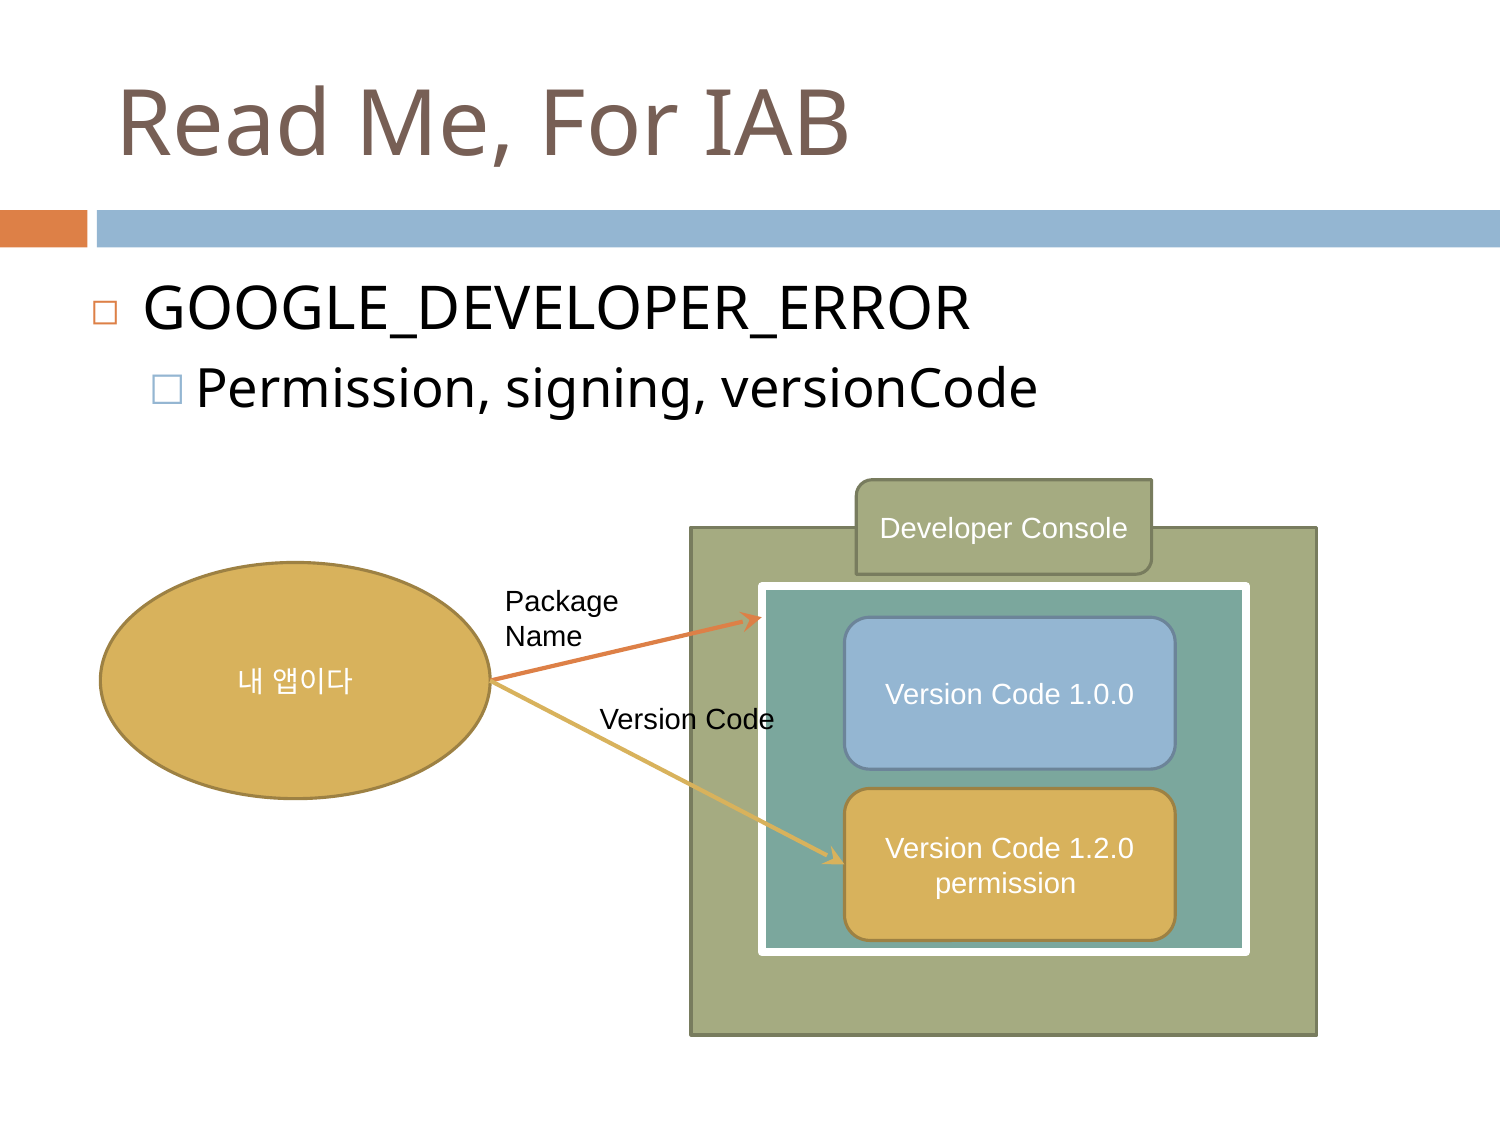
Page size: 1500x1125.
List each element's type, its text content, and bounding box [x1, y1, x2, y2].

text_box [761, 586, 1247, 953]
list GOOGLE_DEVELOPER_ERROR Permission, signing, versionCode [75, 262, 1425, 1005]
text_box Package Name [490, 574, 715, 615]
text_box 내 앱이다 [100, 562, 484, 799]
title Read Me, For IAB [100, 37, 1438, 200]
text_box Developer Console [856, 479, 1152, 575]
text_box [690, 527, 1317, 1035]
text_box Version Code 1.2.0 permission [844, 788, 1176, 941]
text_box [489, 616, 763, 680]
text_box Version Code 1.0.0 [844, 617, 1176, 770]
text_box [489, 680, 845, 865]
